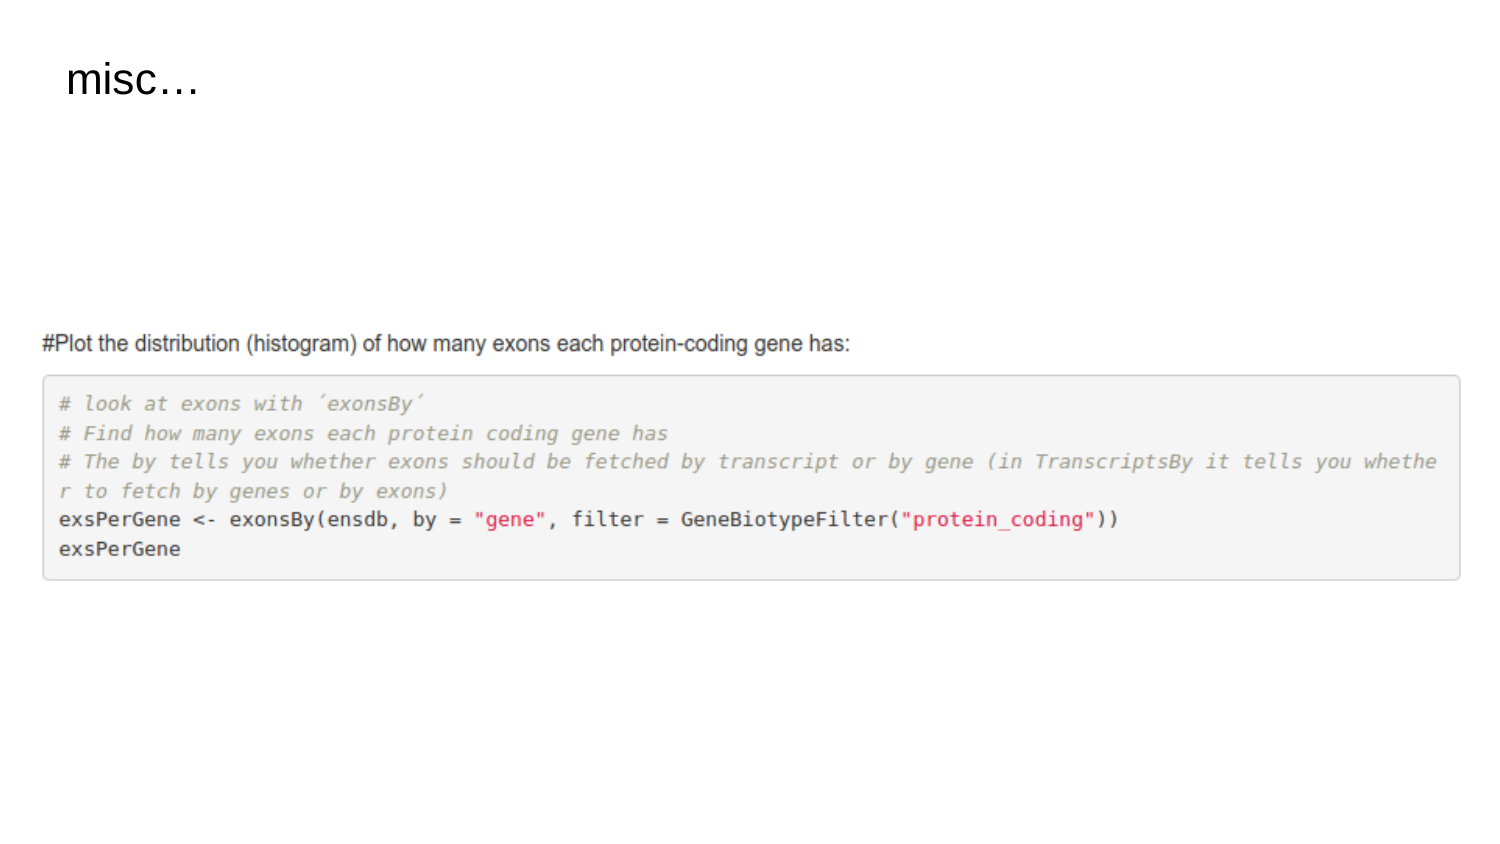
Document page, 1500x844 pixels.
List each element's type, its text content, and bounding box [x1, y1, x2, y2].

title misc… [51, 35, 1449, 130]
picture [24, 314, 1476, 592]
